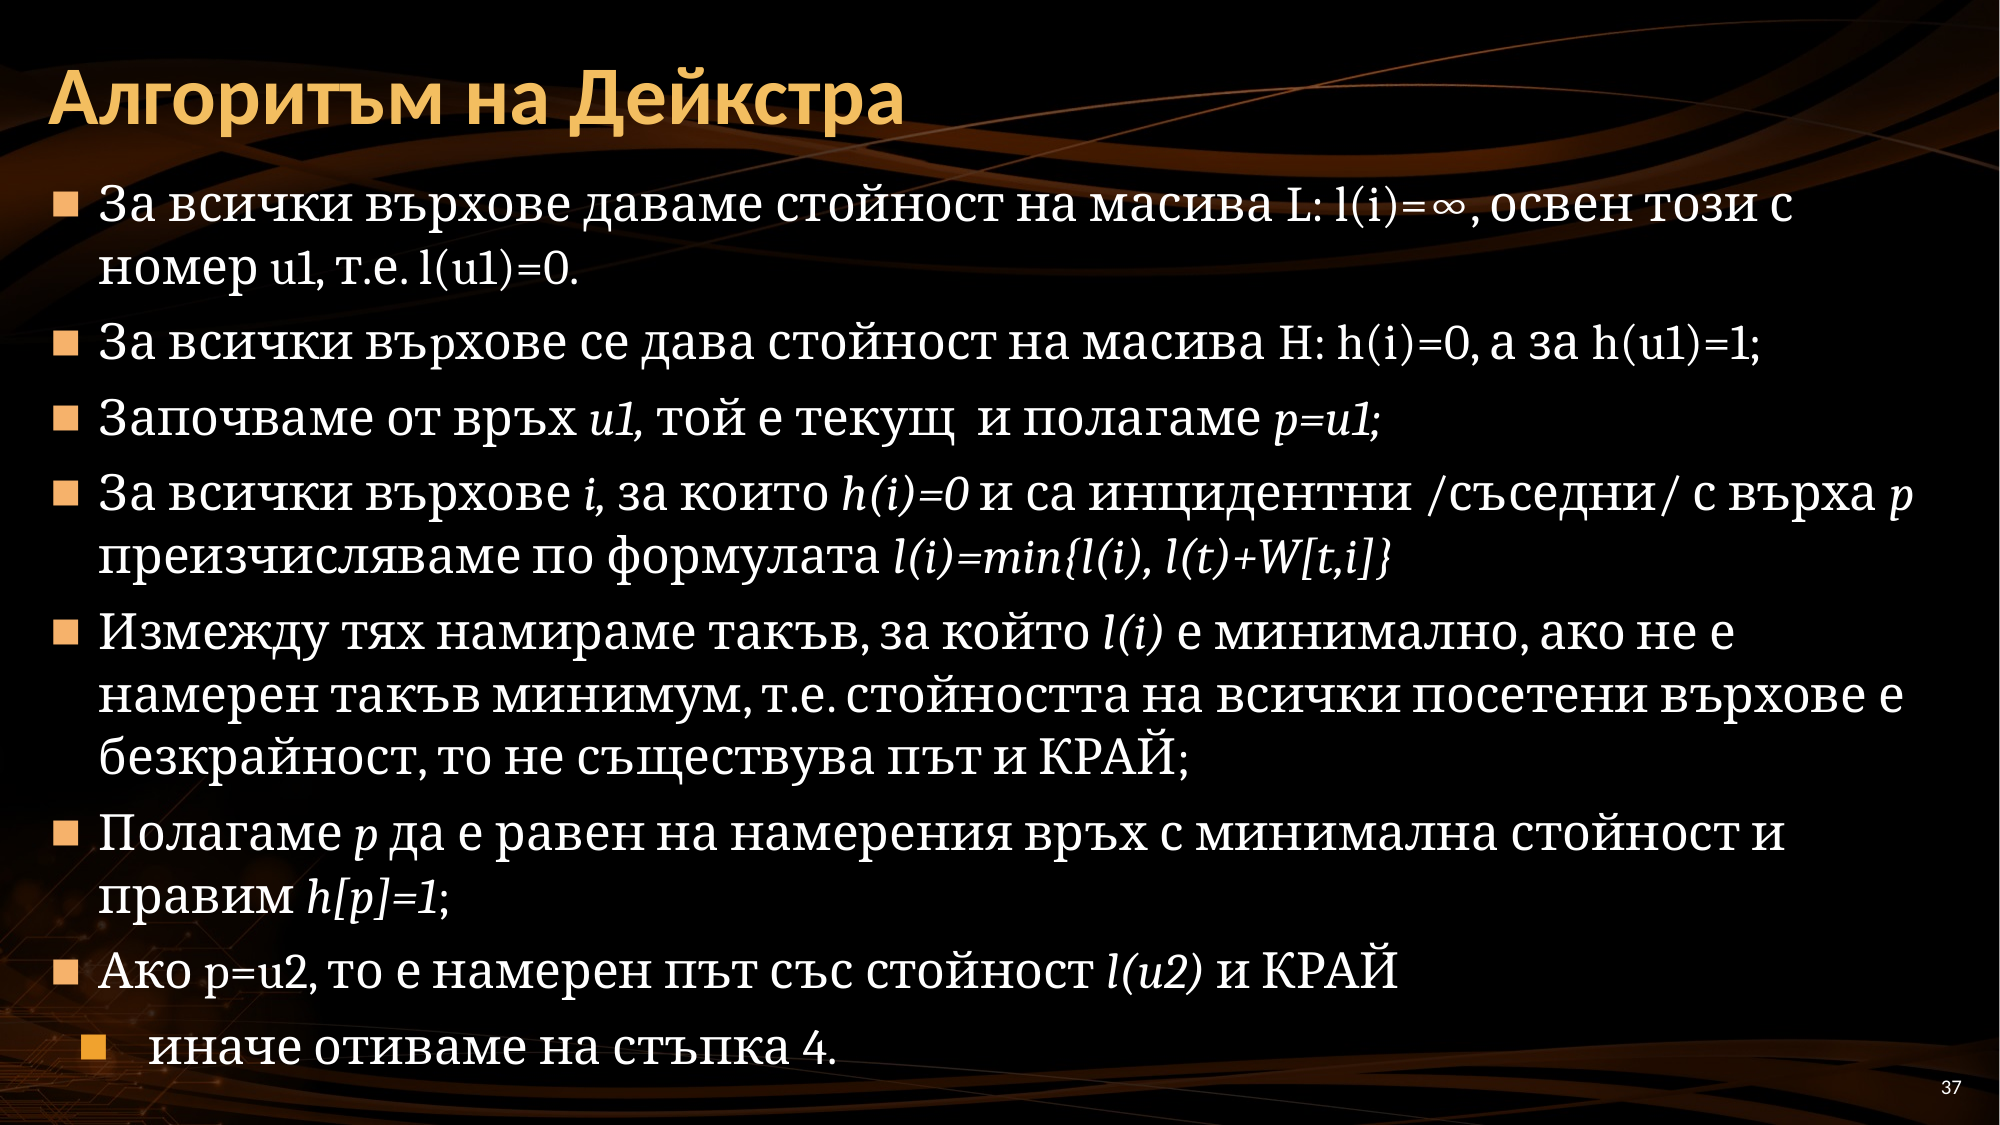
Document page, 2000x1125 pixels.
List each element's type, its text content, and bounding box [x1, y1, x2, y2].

list За всички върхове даваме стойност на масива L: l(i)=∞, освен този с номер u1, т.е. l(u1)=0. За всички въpхове се дава стойност на масива H: h(i)=0, а за h(u1)=1; Започваме от връх u1, той е текущ и полагаме p=u1; За всички върхове i, за които h(i)=0 и са инцидентни /съседни/ с върха p преизчисляваме по формулата l(i)=min{l(i), l(t)+W[t,i]} Измежду тях намираме такъв, за който l(i) е минимално, ако не е намерен такъв минимум, т.е. стойността на всички посетени върхове е безкрайност, то не съществува път и КРАЙ; Полагаме p да е равен на намерения връх с минимална стойност и правим h[p]=1; Ако p=u2, то е намерен път със стойност l(u2) и КРАЙ иначе отиваме на стъпка 4. [31, 189, 1968, 1103]
slide_number 37 [1897, 1070, 1968, 1103]
title Алгоритъм на Дейкстра [30, 6, 1968, 189]
picture [0, 0, 2000, 1125]
